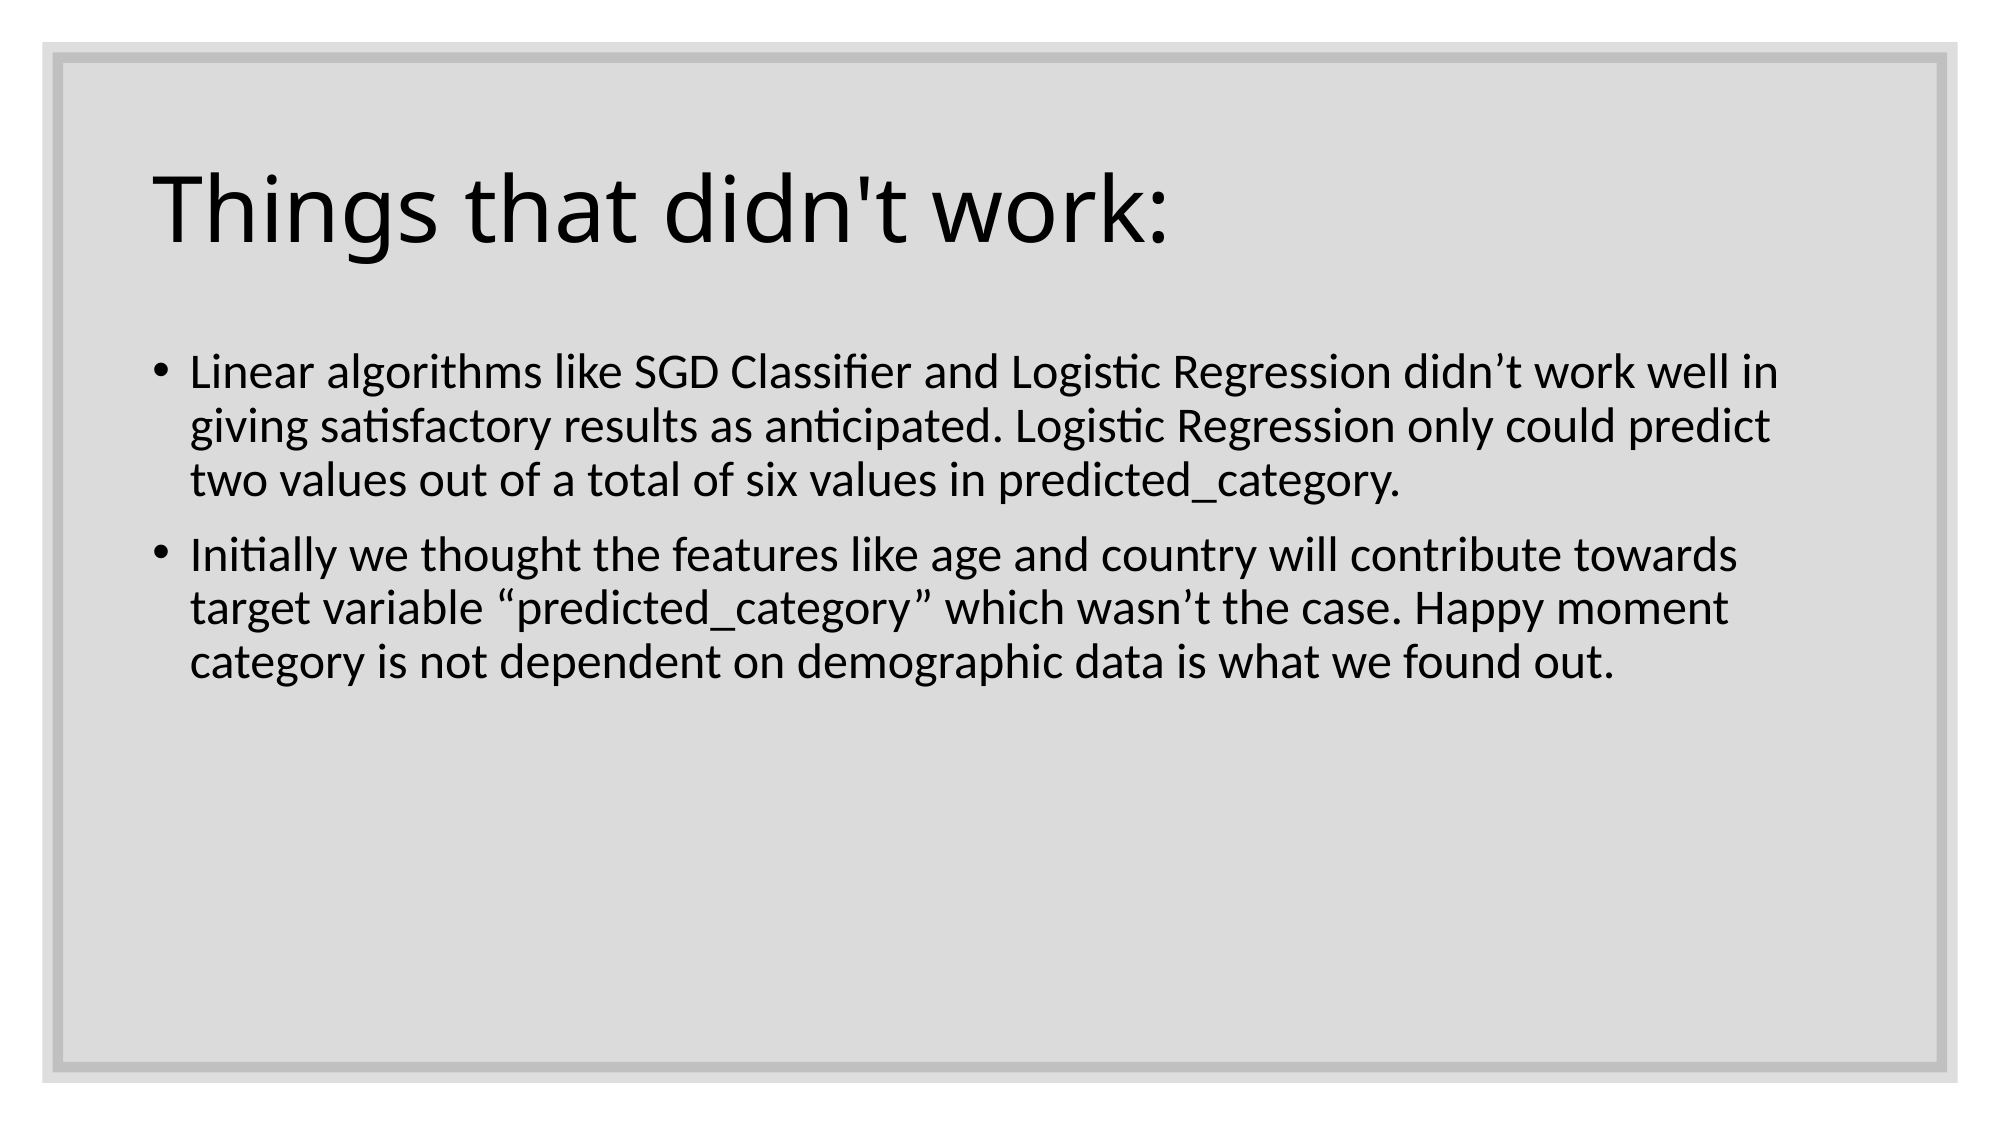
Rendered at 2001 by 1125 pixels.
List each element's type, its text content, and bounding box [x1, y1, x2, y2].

list Linear algorithms like SGD Classifier and Logistic Regression didn’t work well in giving satisfactory results as anticipated. Logistic Regression only could predict two values out of a total of six values in predicted_category. Initially we thought the features like age and country will contribute towards target variable “predicted_category” which wasn’t the case. Happy moment category is not dependent on demographic data is what we found out. [137, 337, 1863, 973]
text_box [52, 51, 1948, 1073]
title Things that didn't work: [137, 103, 1863, 322]
